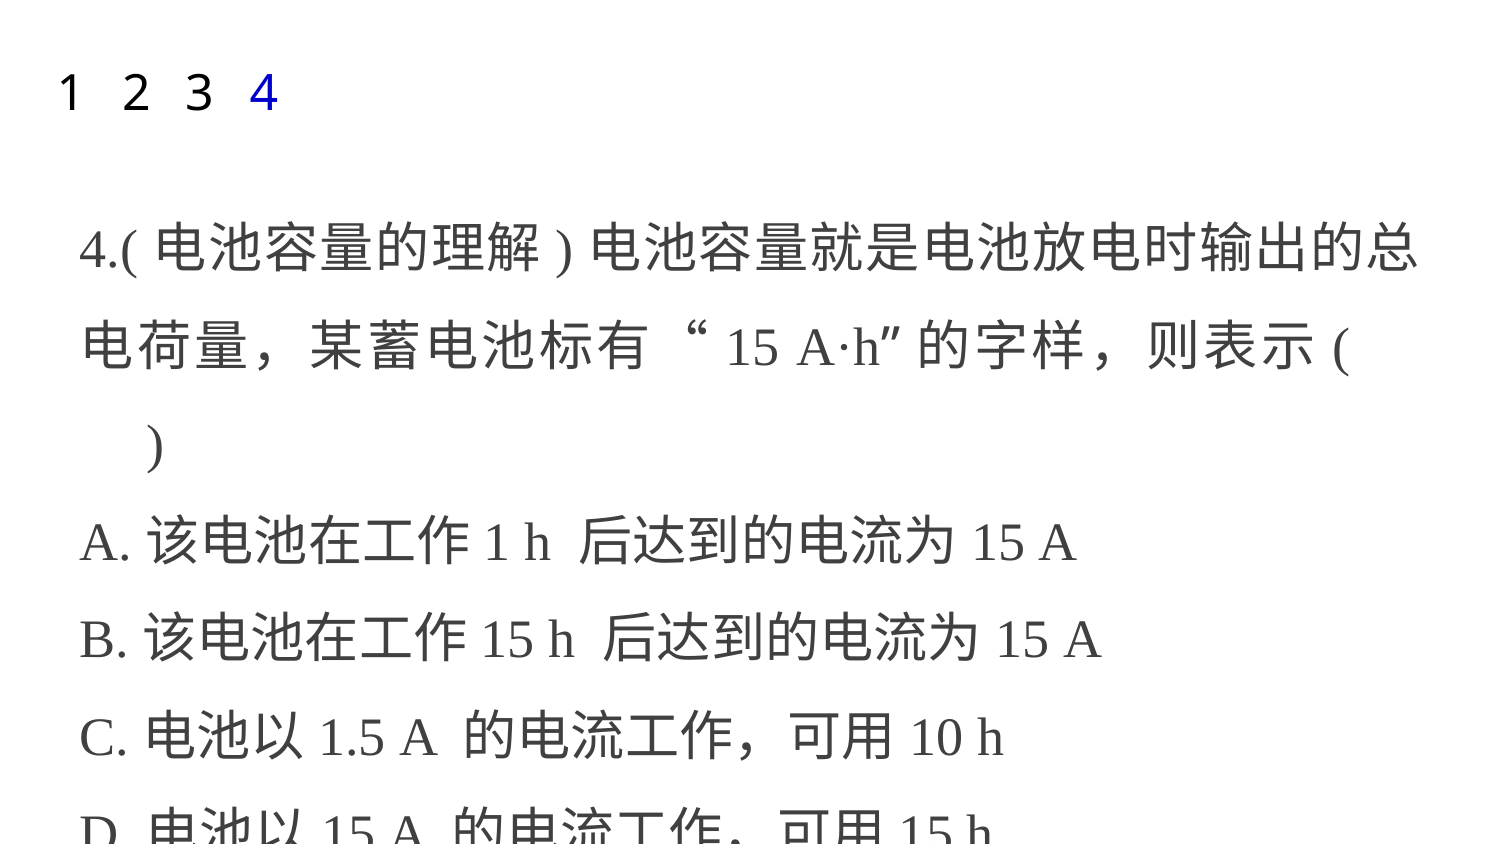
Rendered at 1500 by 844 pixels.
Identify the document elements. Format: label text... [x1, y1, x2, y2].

text_box 4 [232, 54, 290, 127]
text_box 3 [168, 54, 225, 127]
text_box 1 [39, 54, 97, 127]
text_box 4.(电池容量的理解)电池容量就是电池放电时输出的总电荷量，某蓄电池标有“15 A·h”的字样，则表示( ) A.该电池在工作1 h 后达到的电流为15 A B.该电池在工作15 h 后达到的电流为15 A C.电池以1.5 A 的电流工作，可用10 h D.电池以15 A 的电流工作，可用15 h [64, 173, 1436, 844]
text_box 2 [105, 54, 162, 127]
